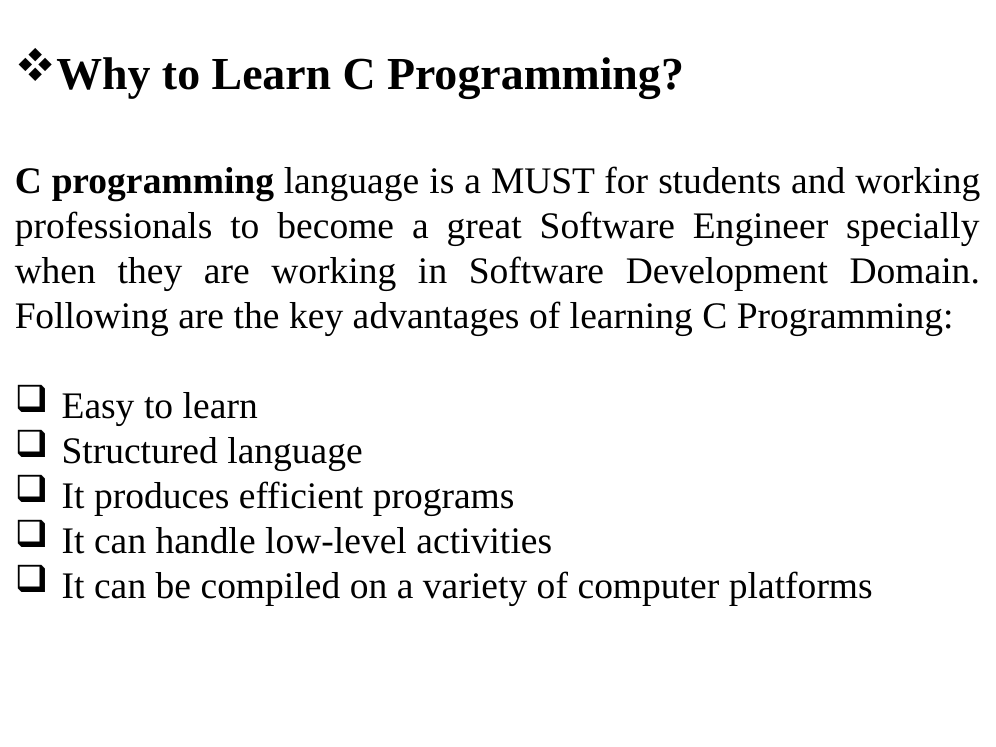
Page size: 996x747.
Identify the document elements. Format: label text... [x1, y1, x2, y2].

text_box C programming language is a MUST for students and working professionals to become a great Software Engineer specially when they are working in Software Development Domain. Following are the key advantages of learning C Programming: Easy to learn Structured language It produces efficient programs It can handle low-level activities It can be compiled on a variety of computer platforms [0, 148, 996, 614]
text_box Why to Learn C Programming? [0, 35, 996, 106]
